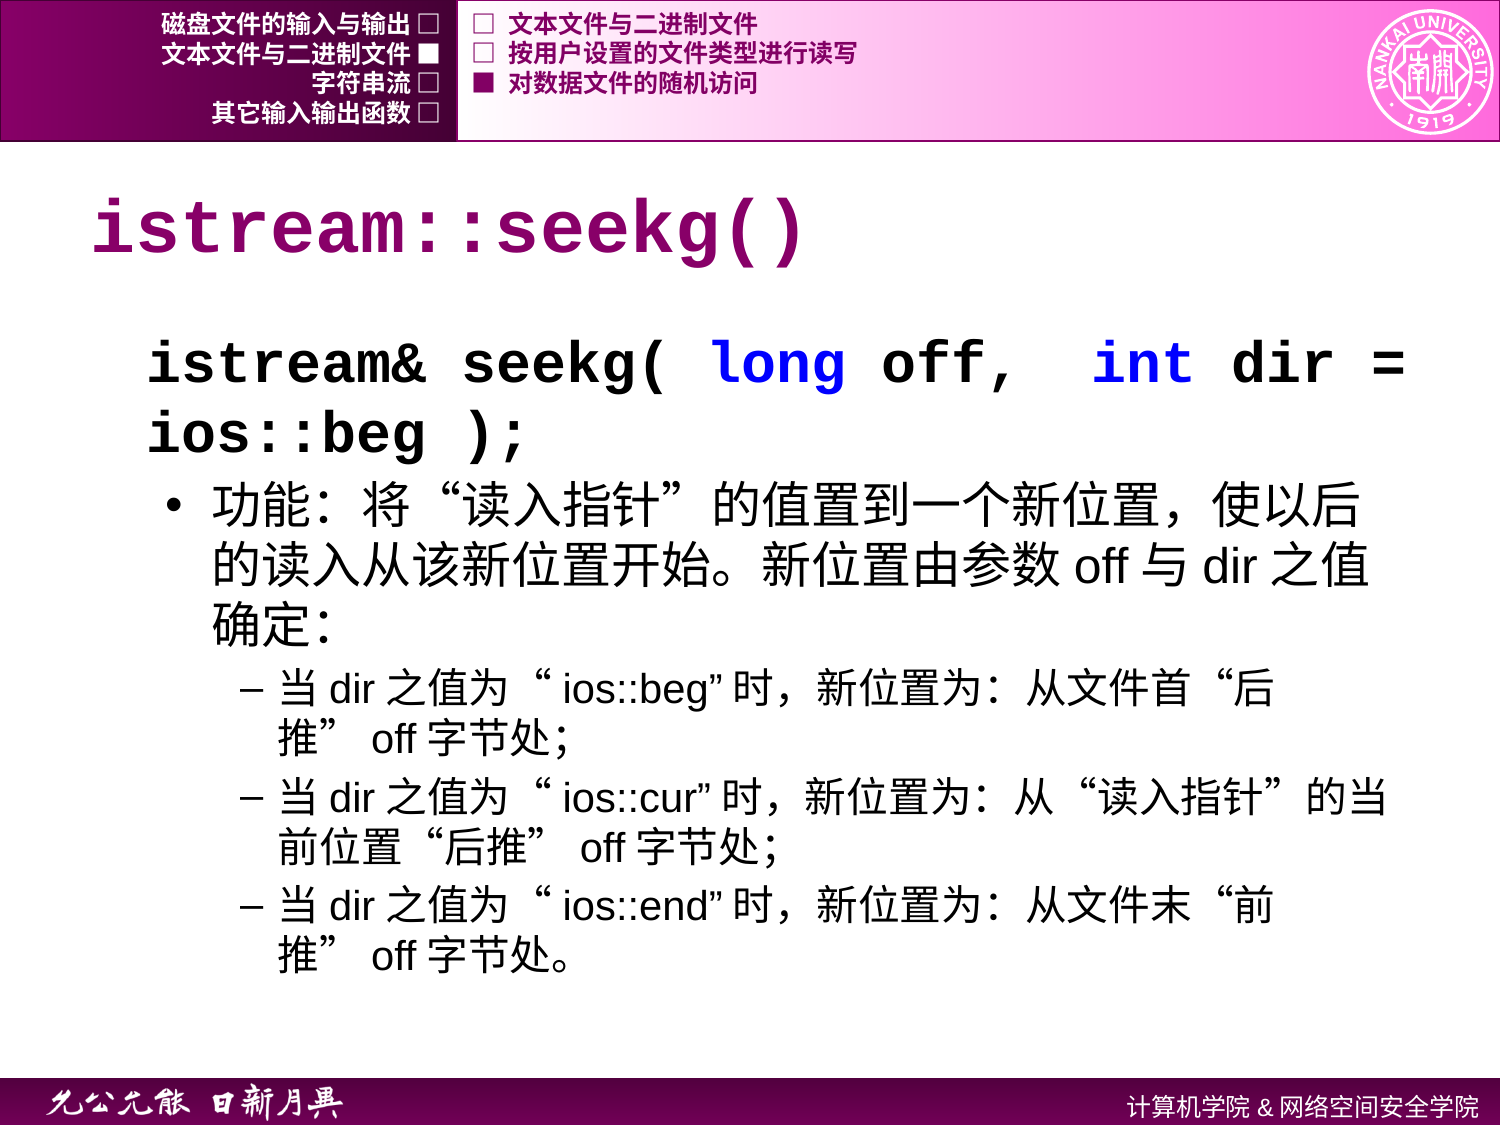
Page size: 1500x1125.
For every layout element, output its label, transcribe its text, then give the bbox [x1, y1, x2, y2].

text_box □ 按用户设置的文件类型进行读写 [455, 36, 1361, 66]
text_box 字符串流 □ [0, 66, 455, 95]
picture [35, 1081, 356, 1122]
title istream::seekg() [74, 163, 1426, 282]
text_box 其它输入输出函数 □ [0, 95, 459, 129]
text_box □ 文本文件与二进制文件 [455, 7, 1361, 36]
text_box 磁盘文件的输入与输出 □ [0, 7, 455, 36]
text_box 文本文件与二进制文件 ■ [0, 36, 455, 66]
list istream& seekg( long off, int dir = ios::beg ); 功能：将“读入指针”的值置到一个新位置，使以后的读入从该新位置开始。新位置由参数off与dir之值确定： 当dir之值为“ios::beg”时，新位置为：从文件首“后推”off字节处； 当dir之值为“ios::cur”时，新位置为：从“读入指针”的当前位置“后推”off字节处； 当dir之值为“ios::end”时，新位置为：从文件末“前推”off字节处。 [74, 316, 1426, 1055]
text_box ■ 对数据文件的随机访问 [455, 66, 1361, 99]
